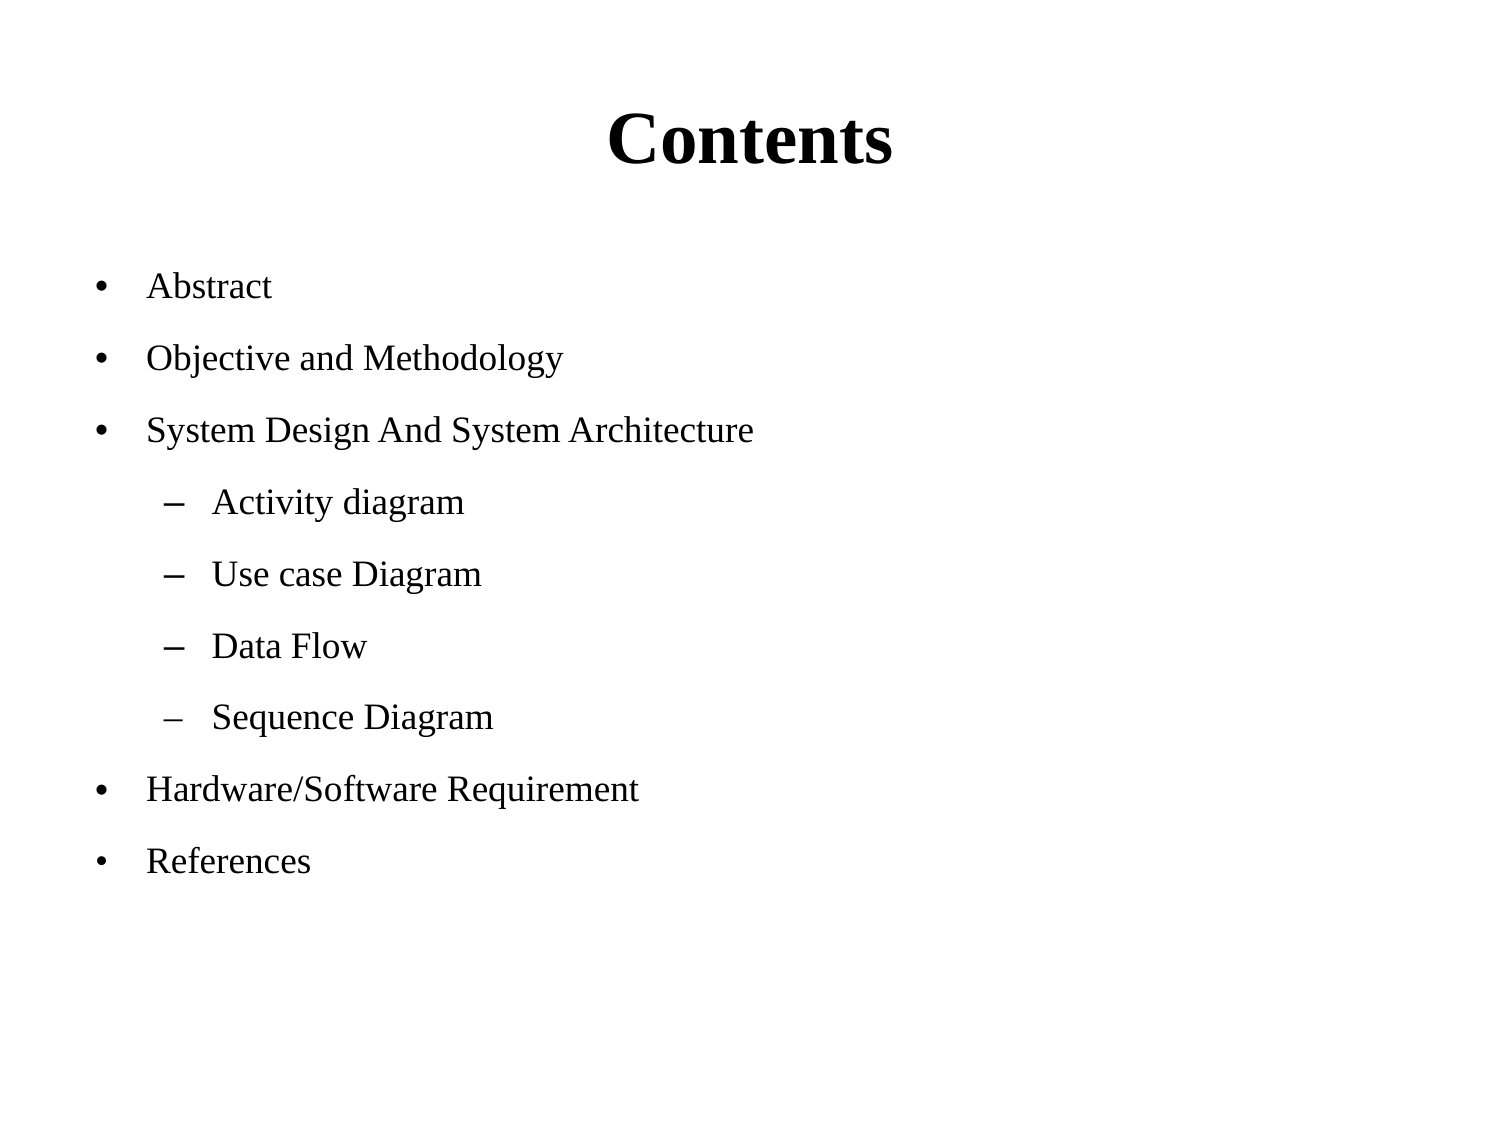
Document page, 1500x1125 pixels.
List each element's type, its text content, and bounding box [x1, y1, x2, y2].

text_box Abstract Objective and Methodology System Design And System Architecture Activity diagram Use case Diagram Data Flow Sequence Diagram Hardware/Software Requirement References [74, 237, 1425, 980]
text_box Contents [74, 45, 1425, 233]
